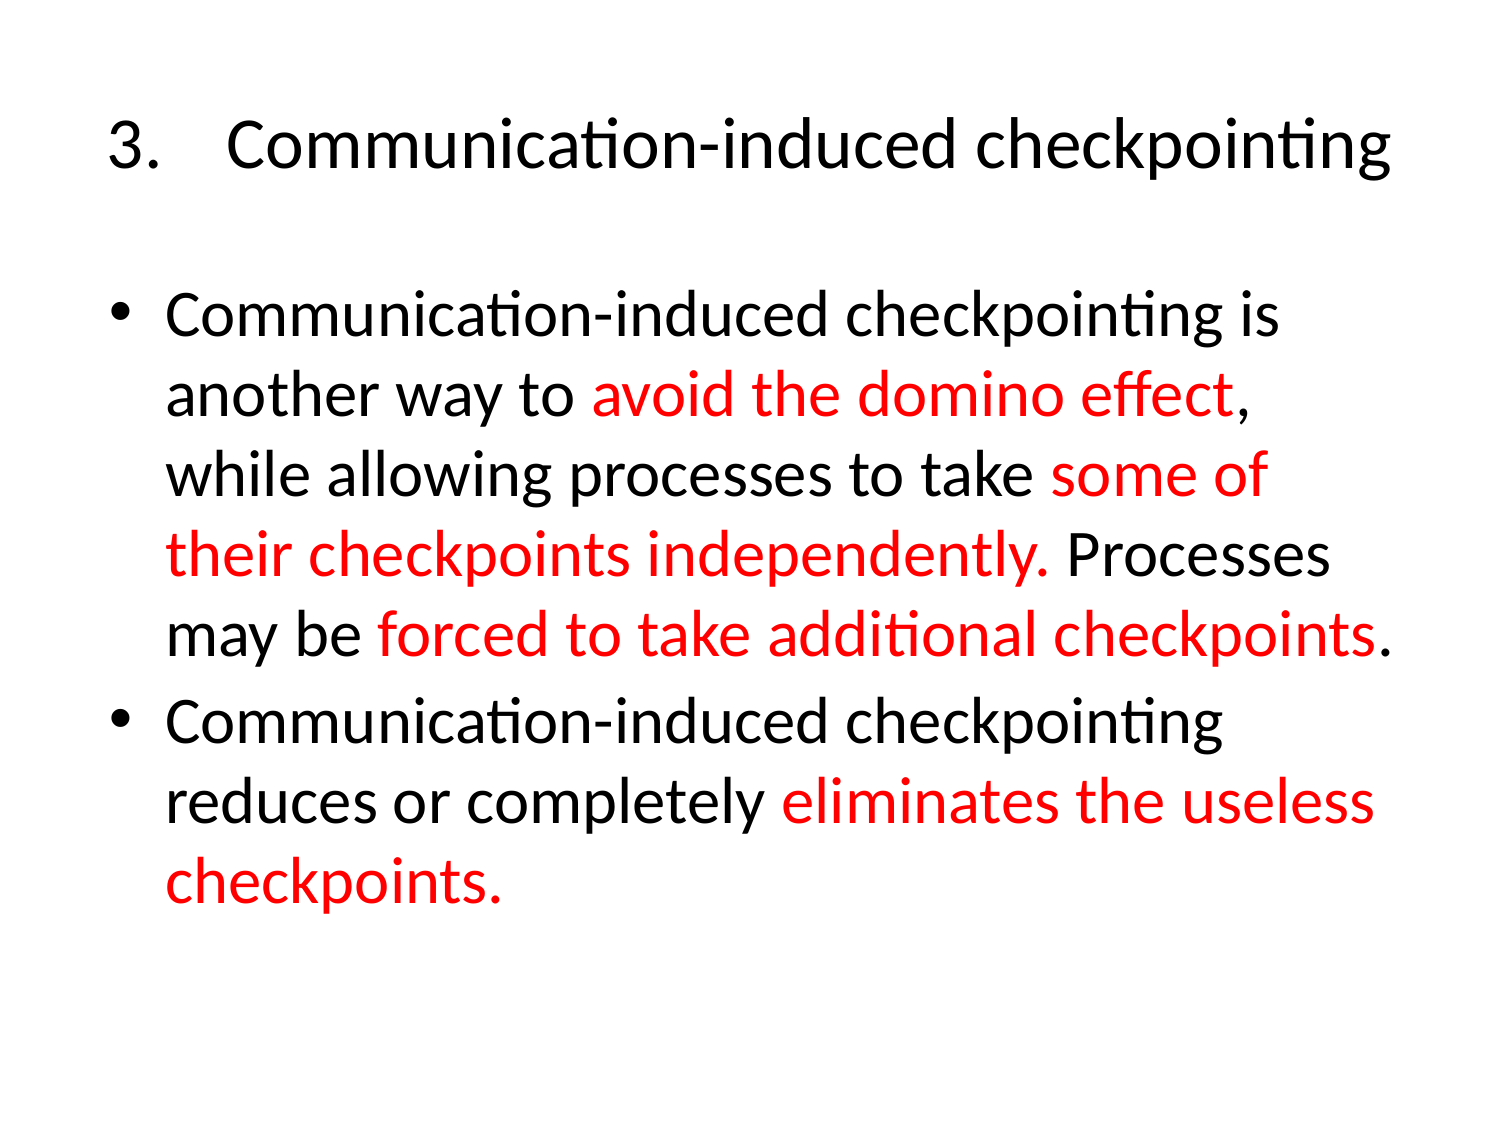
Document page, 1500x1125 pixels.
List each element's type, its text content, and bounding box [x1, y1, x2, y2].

list Communication-induced checkpointing is another way to avoid the domino effect, while allowing processes to take some of their checkpoints independently. Processes may be forced to take additional checkpoints. Communication-induced checkpointing reduces or completely eliminates the useless checkpoints. [75, 262, 1425, 1005]
title 3. Communication-induced checkpointing [75, 45, 1425, 233]
